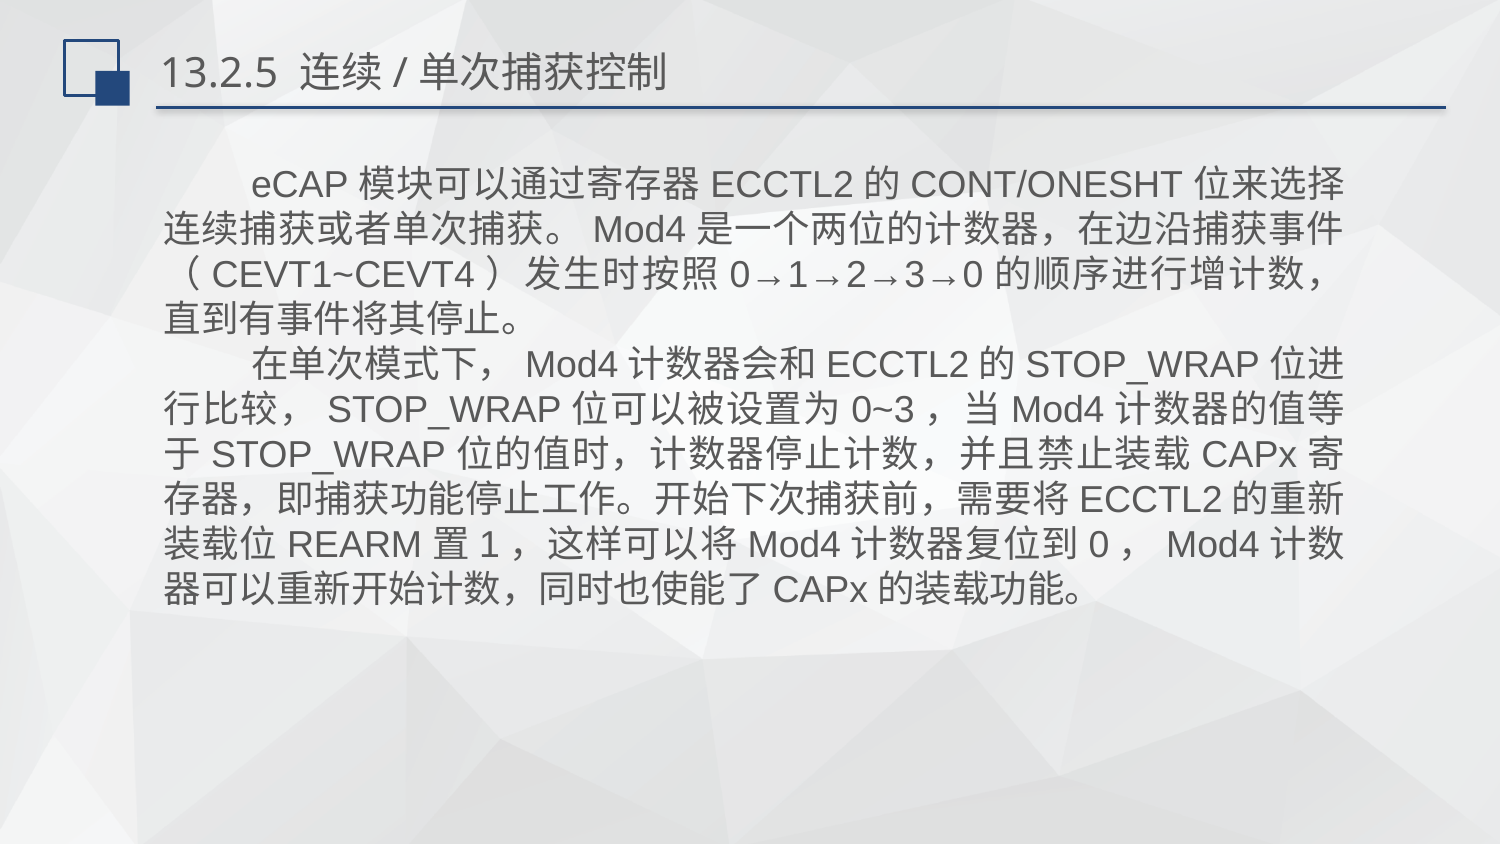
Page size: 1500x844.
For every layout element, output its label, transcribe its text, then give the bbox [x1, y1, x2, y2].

picture [0, 0, 1500, 844]
text_box eCAP模块可以通过寄存器ECCTL2的CONT/ONESHT位来选择连续捕获或者单次捕获。Mod4是一个两位的计数器，在边沿捕获事件（CEVT1~CEVT4）发生时按照0→1→2→3→0的顺序进行增计数，直到有事件将其停止。 在单次模式下，Mod4计数器会和ECCTL2的STOP_WRAP位进行比较，STOP_WRAP位可以被设置为0~3，当Mod4计数器的值等于STOP_WRAP位的值时，计数器停止计数，并且禁止装载CAPx寄存器，即捕获功能停止工作。开始下次捕获前，需要将ECCTL2的重新装载位REARM置1，这样可以将Mod4计数器复位到0，Mod4计数器可以重新开始计数，同时也使能了CAPx的装载功能。 [148, 152, 1360, 618]
title 13.2.5 连续/单次捕获控制 [148, 43, 1117, 99]
